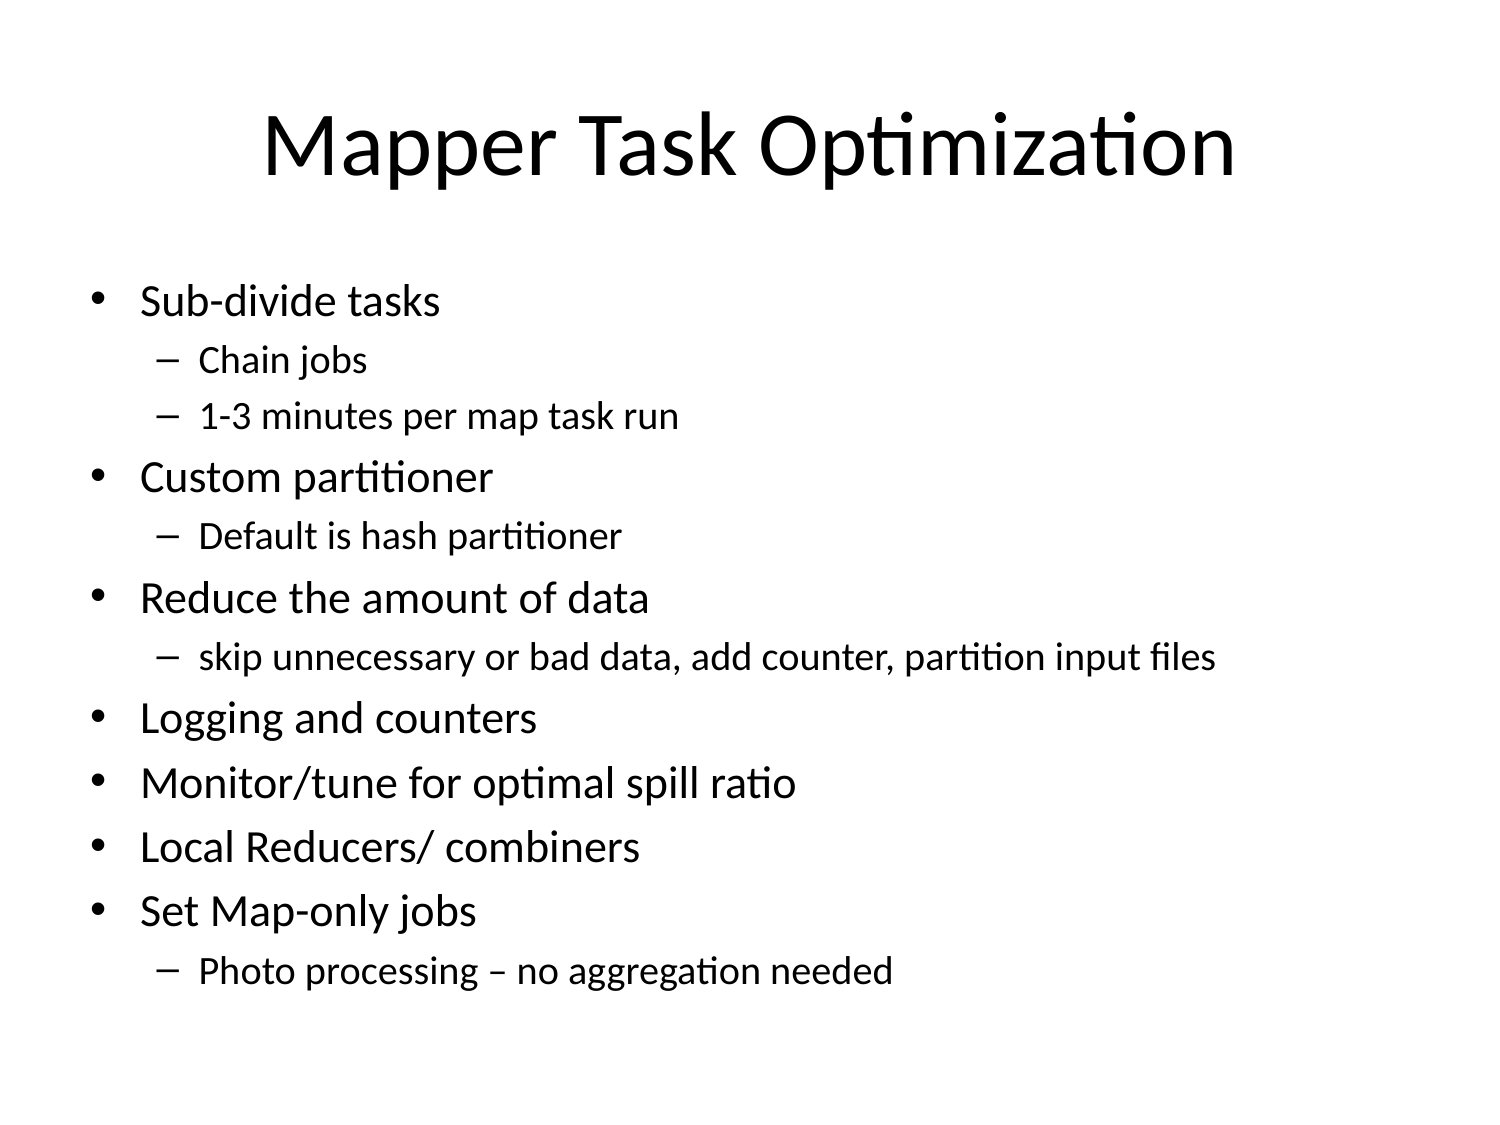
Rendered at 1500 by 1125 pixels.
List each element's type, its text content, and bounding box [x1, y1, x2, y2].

list Sub-divide tasks Chain jobs 1-3 minutes per map task run Custom partitioner Default is hash partitioner Reduce the amount of data skip unnecessary or bad data, add counter, partition input files Logging and counters Monitor/tune for optimal spill ratio Local Reducers/ combiners Set Map-only jobs Photo processing – no aggregation needed [75, 262, 1425, 1005]
title Mapper Task Optimization [75, 45, 1425, 233]
